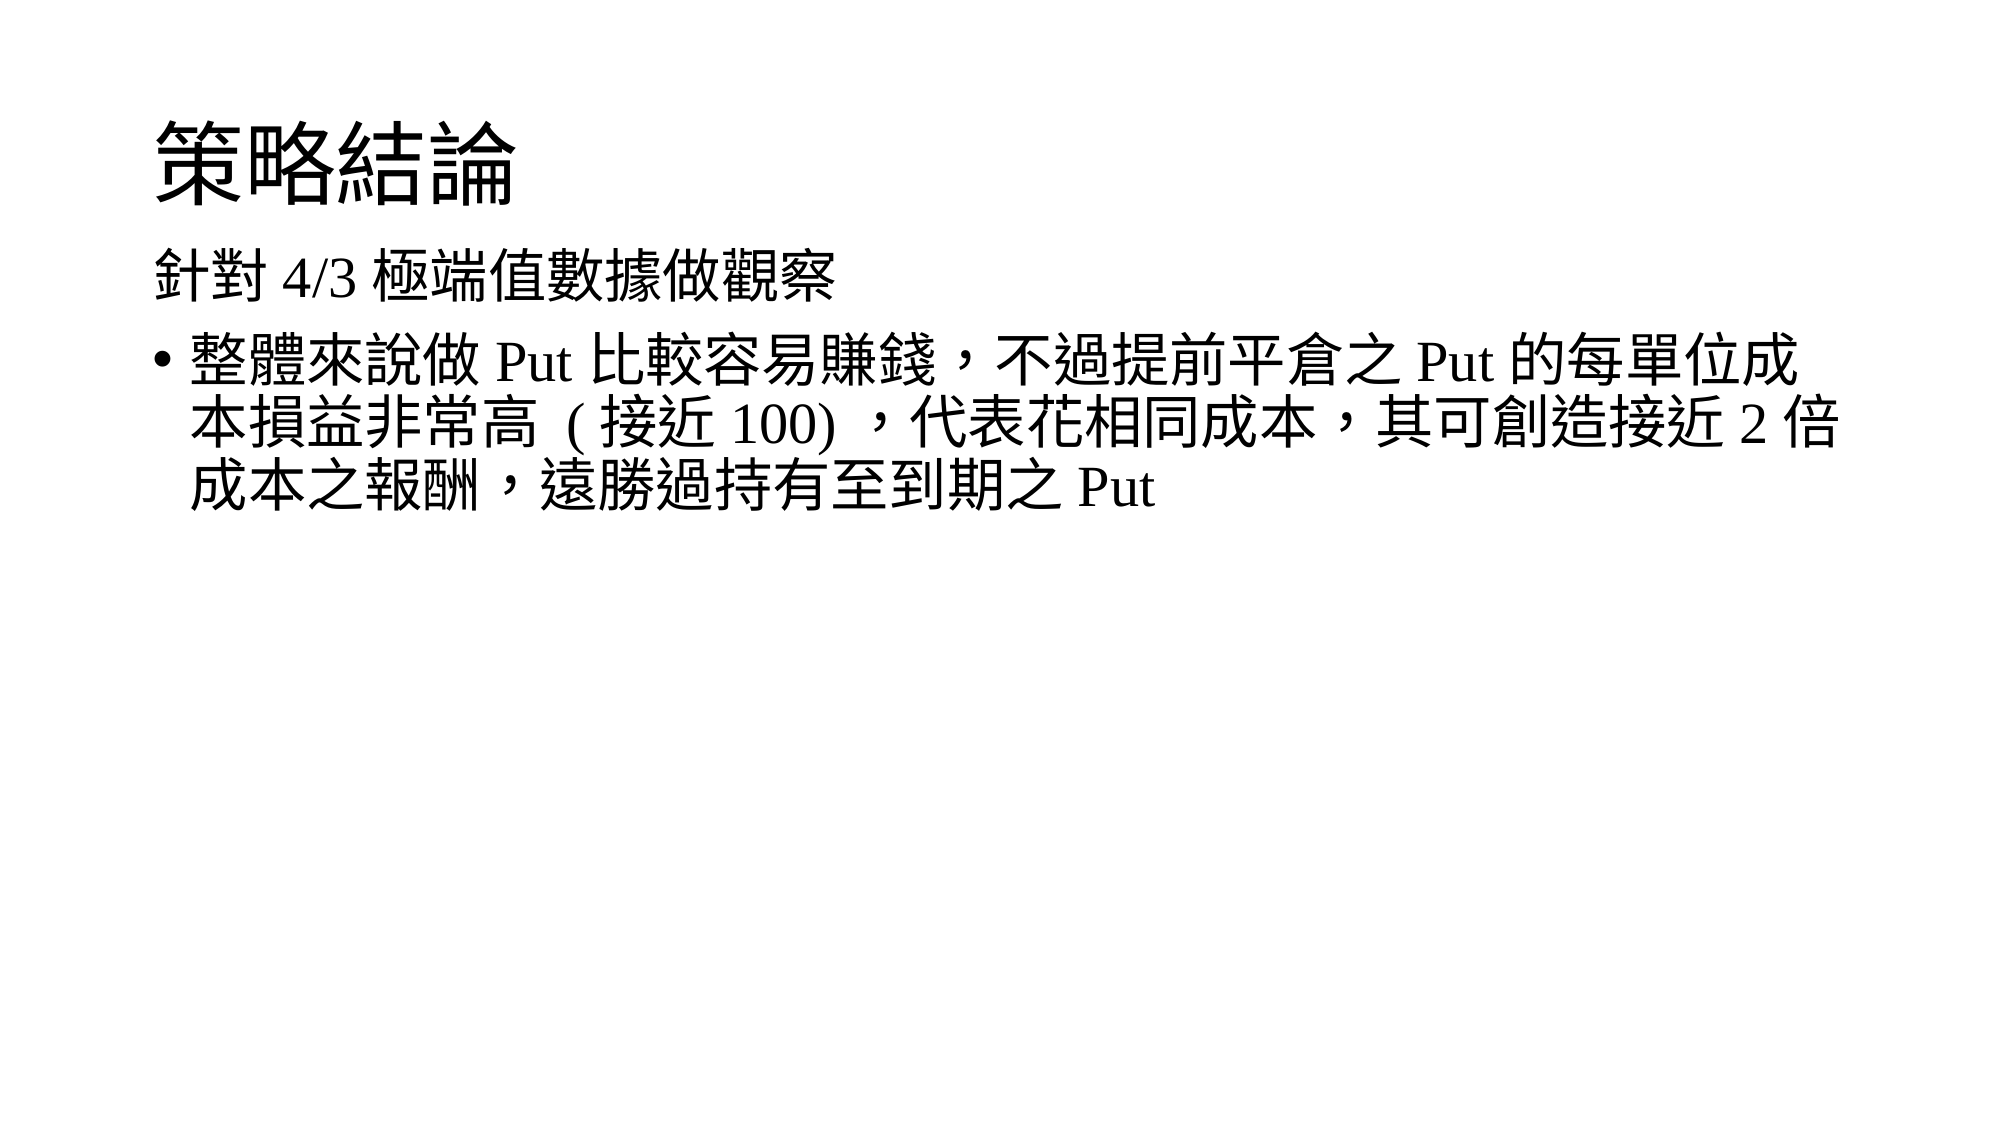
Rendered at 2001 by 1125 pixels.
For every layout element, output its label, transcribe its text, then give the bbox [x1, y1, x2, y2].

list 針對4/3極端值數據做觀察 整體來說做Put比較容易賺錢，不過提前平倉之Put的每單位成本損益非常高 (接近100)，代表花相同成本，其可創造接近2倍成本之報酬，遠勝過持有至到期之Put [137, 239, 1863, 1066]
title 策略結論 [137, 59, 1863, 239]
